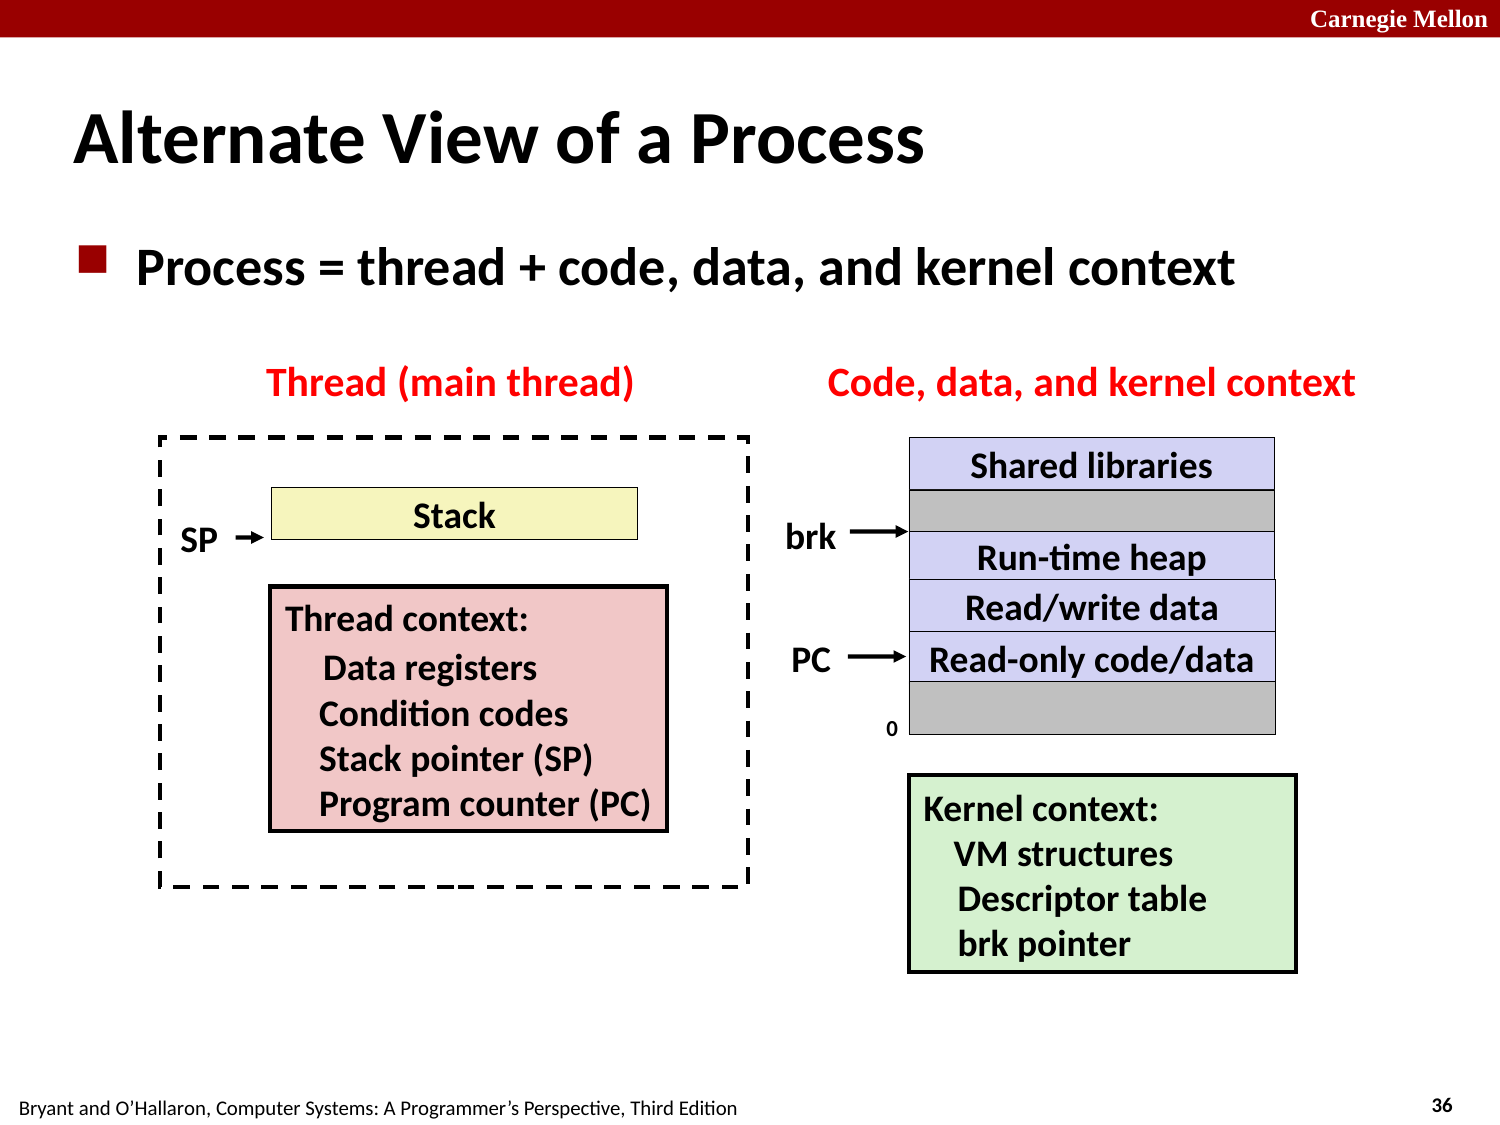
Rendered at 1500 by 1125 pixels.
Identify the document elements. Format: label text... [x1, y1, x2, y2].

text_box Thread (main thread) [251, 347, 650, 413]
text_box Read/write data [908, 578, 1275, 631]
text_box Code, data, and kernel context [804, 347, 1372, 413]
text_box [849, 525, 909, 538]
text_box Read-only code/data [908, 631, 1275, 681]
text_box [847, 650, 907, 663]
text_box Kernel context: VM structures Descriptor table brk pointer [908, 775, 1297, 973]
text_box Shared libraries [908, 437, 1275, 489]
text_box 0 [871, 706, 914, 749]
text_box [160, 437, 748, 888]
text_box PC [776, 627, 846, 687]
list Process = thread + code, data, and kernel context [64, 223, 1361, 1040]
title Alternate View of a Process [58, 71, 1305, 197]
text_box [908, 489, 1275, 531]
text_box brk [770, 504, 852, 564]
text_box Run-time heap [908, 531, 1275, 578]
text_box [908, 681, 1275, 735]
